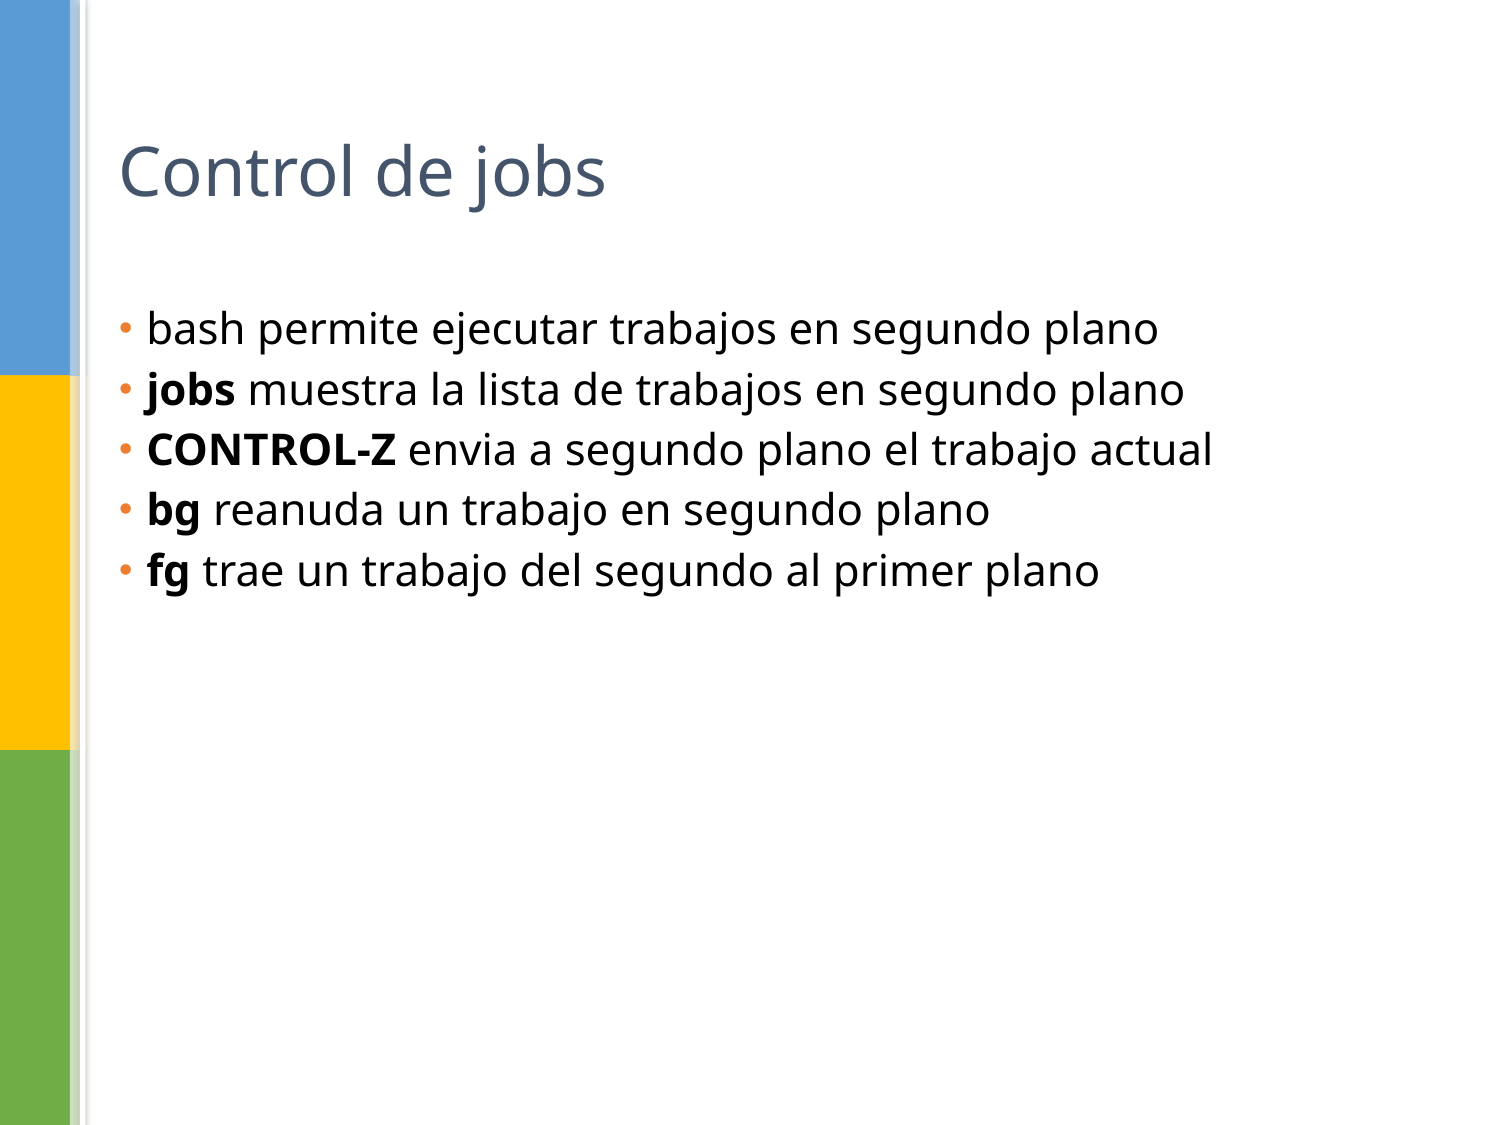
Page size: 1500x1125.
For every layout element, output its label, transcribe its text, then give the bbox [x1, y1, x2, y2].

title Control de jobs [103, 59, 1397, 278]
list bash permite ejecutar trabajos en segundo plano jobs muestra la lista de trabajos en segundo plano CONTROL-Z envia a segundo plano el trabajo actual bg reanuda un trabajo en segundo plano fg trae un trabajo del segundo al primer plano [103, 299, 1397, 1014]
